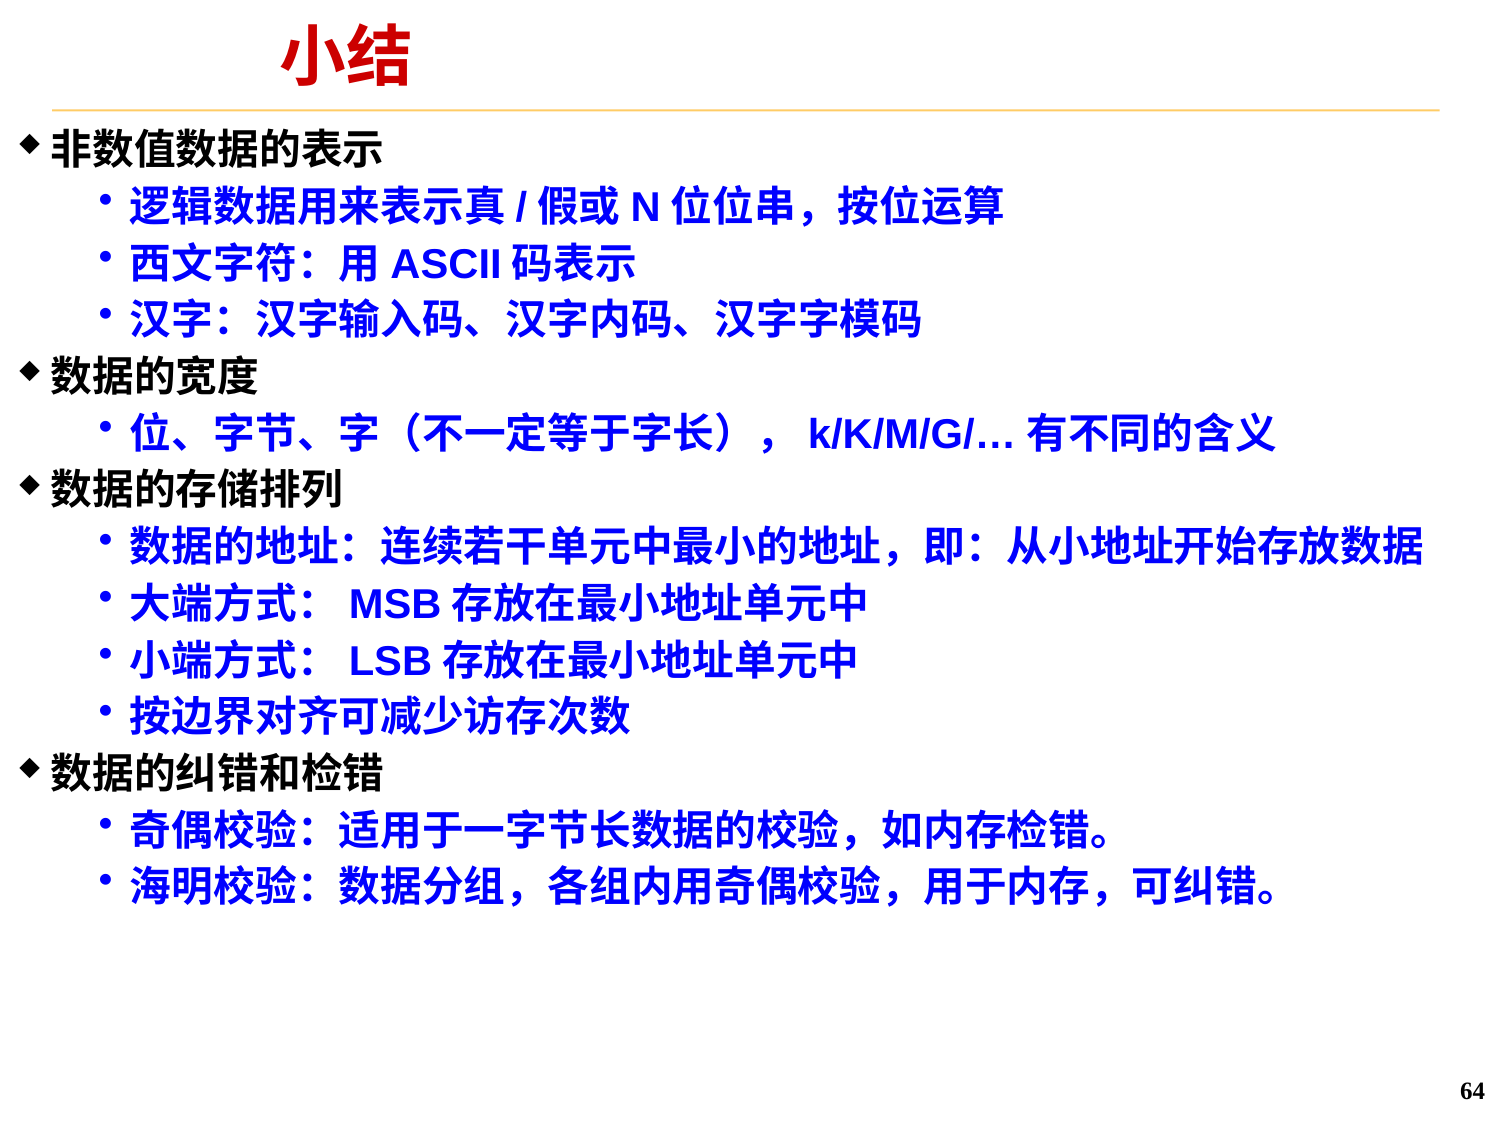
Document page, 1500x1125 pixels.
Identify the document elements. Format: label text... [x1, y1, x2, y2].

title 小结 [39, 20, 655, 100]
list 非数值数据的表示 逻辑数据用来表示真/假或N位位串，按位运算 西文字符：用ASCII码表示 汉字：汉字输入码、汉字内码、汉字字模码 数据的宽度 位、字节、字（不一定等于字长），k/K/M/G/…有不同的含义 数据的存储排列 数据的地址：连续若干单元中最小的地址，即：从小地址开始存放数据 大端方式：MSB存放在最小地址单元中 小端方式：LSB存放在最小地址单元中 按边界对齐可减少访存次数 数据的纠错和检错 奇偶校验：适用于一字节长数据的校验，如内存检错。 海明校验：数据分组，各组内用奇偶校验，用于内存，可纠错。 [7, 116, 1476, 933]
slide_number 64 [1162, 1059, 1500, 1120]
